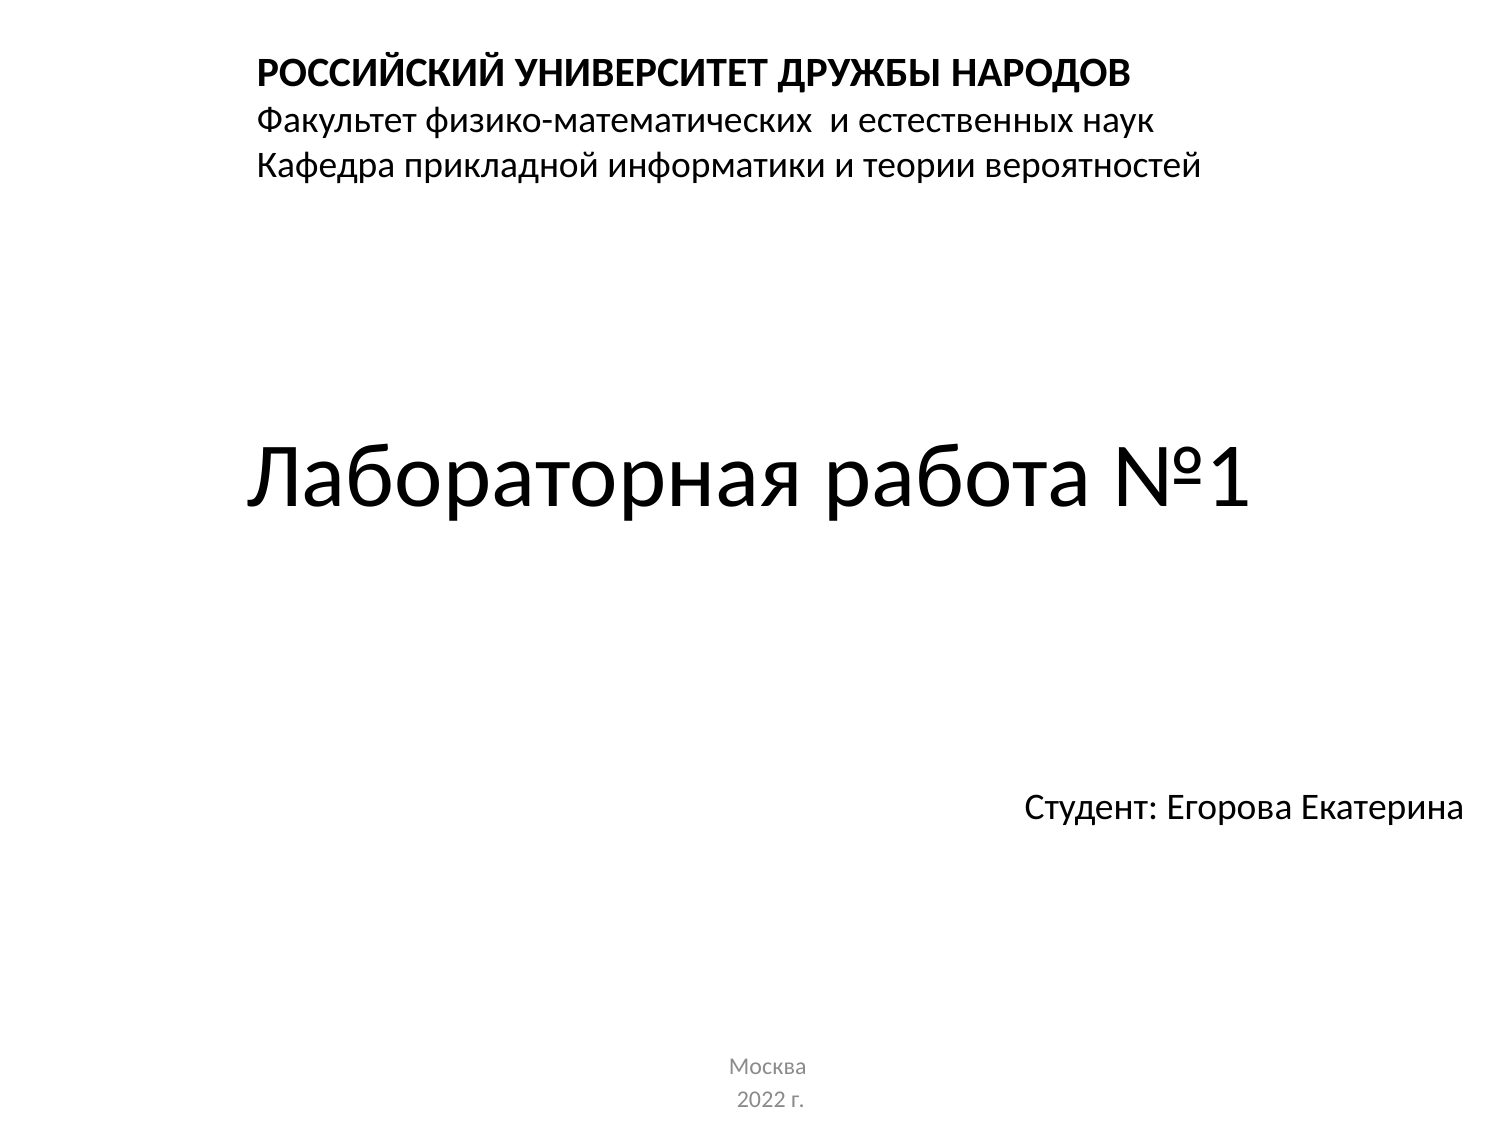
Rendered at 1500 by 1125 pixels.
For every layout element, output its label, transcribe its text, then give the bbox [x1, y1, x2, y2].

text_box Студент: Егорова Екатерина [1009, 775, 1500, 880]
title Лабораторная работа №1 [112, 349, 1388, 591]
text_box РОССИЙСКИЙ УНИВЕРСИТЕТ ДРУЖБЫ НАРОДОВ Факультет физико-математических и естественных наук Кафедра прикладной информатики и теории вероятностей [242, 37, 1300, 193]
subtitle Москва 2022 г. [357, 1042, 1185, 1121]
